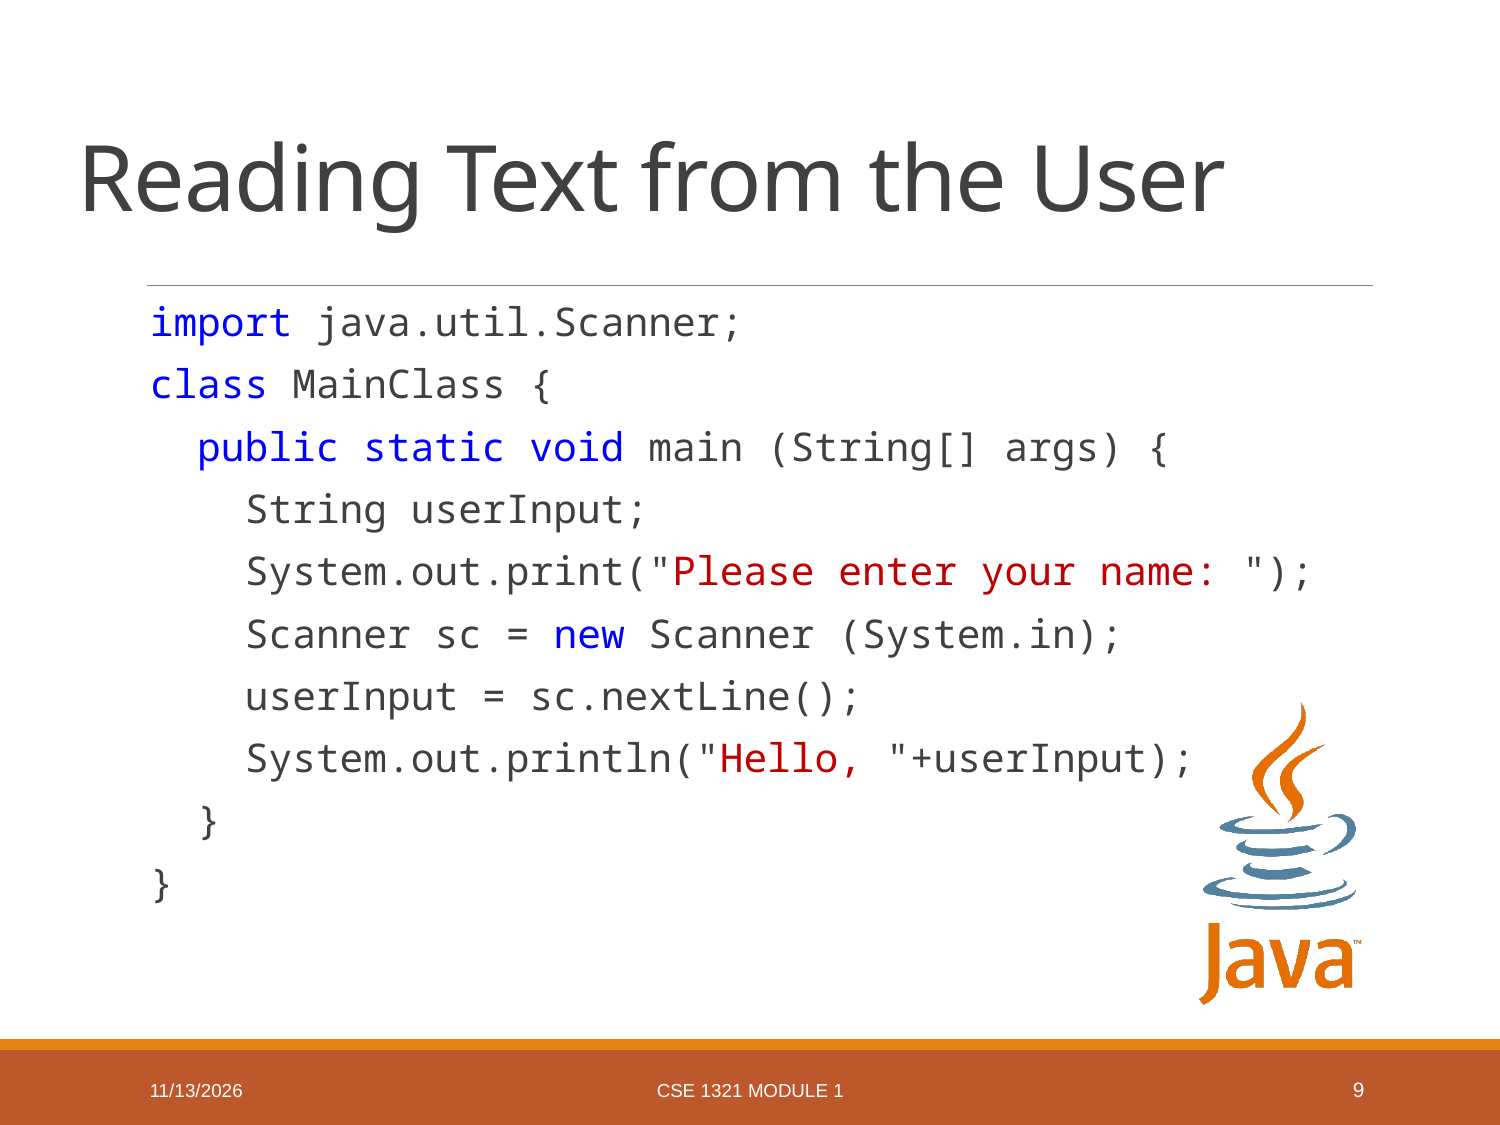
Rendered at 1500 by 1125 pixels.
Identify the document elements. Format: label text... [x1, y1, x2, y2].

picture [1124, 699, 1432, 1007]
footer CSE 1321 Module 1 [453, 1059, 1047, 1120]
list import java.util.Scanner; class MainClass { public static void main (String[] args) { String userInput; System.out.print("Please enter your name: "); Scanner sc = new Scanner (System.in); userInput = sc.nextLine(); System.out.println("Hello, "+userInput); } } [134, 302, 1373, 963]
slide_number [134, 1059, 440, 1120]
slide_number 9 [1217, 1059, 1380, 1120]
title Reading Text from the User [62, 47, 1373, 238]
